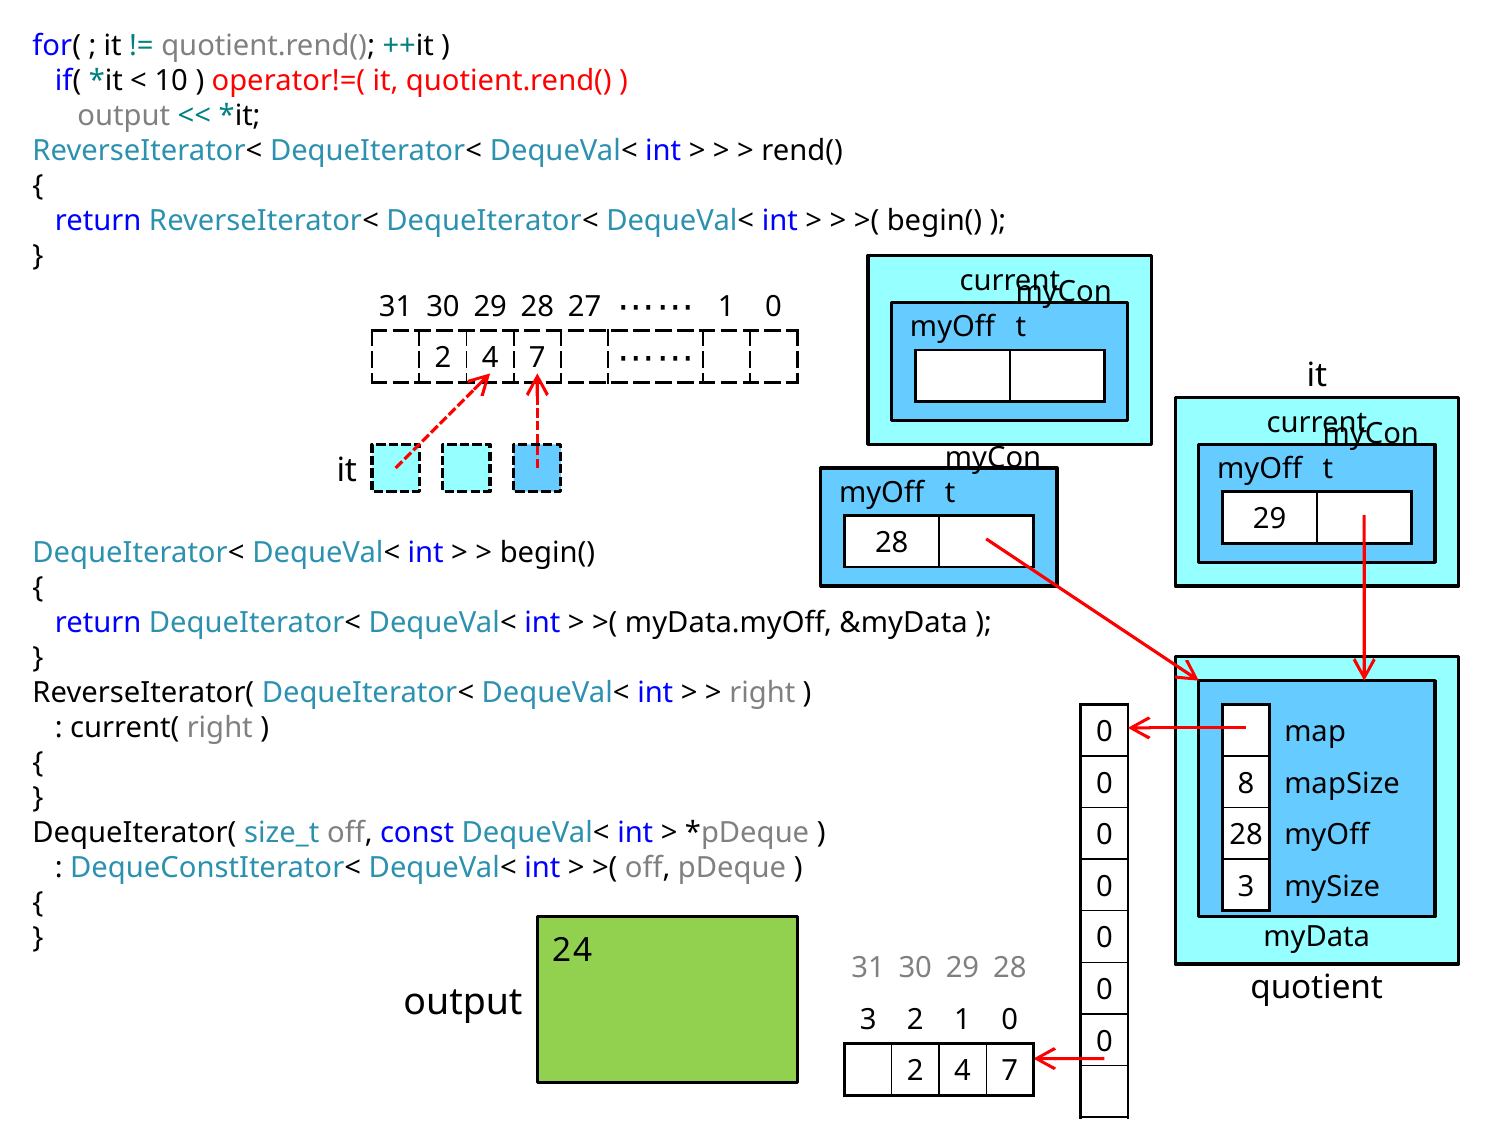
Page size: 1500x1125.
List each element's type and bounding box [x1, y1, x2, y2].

table_cell [1082, 1015, 1127, 1065]
table_header [1224, 493, 1316, 542]
table_header [917, 351, 1009, 400]
text_box [1035, 1047, 1105, 1070]
table_header [1224, 706, 1268, 755]
text_box [868, 255, 1152, 445]
table_header [1271, 704, 1435, 756]
table_cell [1082, 757, 1127, 807]
table_cell [987, 1045, 1032, 1094]
table_header [844, 940, 1033, 992]
table_cell [372, 331, 797, 382]
table_cell [1082, 860, 1127, 910]
table_header [940, 517, 1032, 566]
text_box [512, 373, 563, 494]
list [1129, 729, 1222, 988]
table_cell [1082, 1066, 1127, 1116]
table_cell [940, 1045, 986, 1094]
table_cell [892, 1045, 938, 1094]
table_cell [1224, 808, 1268, 858]
table_cell [1082, 808, 1127, 858]
text_box [820, 349, 1459, 1012]
table_cell [844, 992, 1033, 1042]
text_box [301, 373, 492, 494]
table_header [1318, 493, 1410, 542]
table_header [372, 279, 797, 331]
table_cell [1082, 963, 1127, 1013]
list [17, 19, 1365, 988]
table_cell [1082, 911, 1127, 962]
table_cell [1224, 860, 1268, 909]
table_header [1011, 351, 1103, 400]
table_cell [846, 1045, 891, 1094]
table_header [1082, 706, 1127, 755]
text_box [371, 916, 798, 1083]
table_header [846, 517, 938, 566]
table_cell [1224, 757, 1268, 807]
table_cell [1271, 756, 1435, 911]
